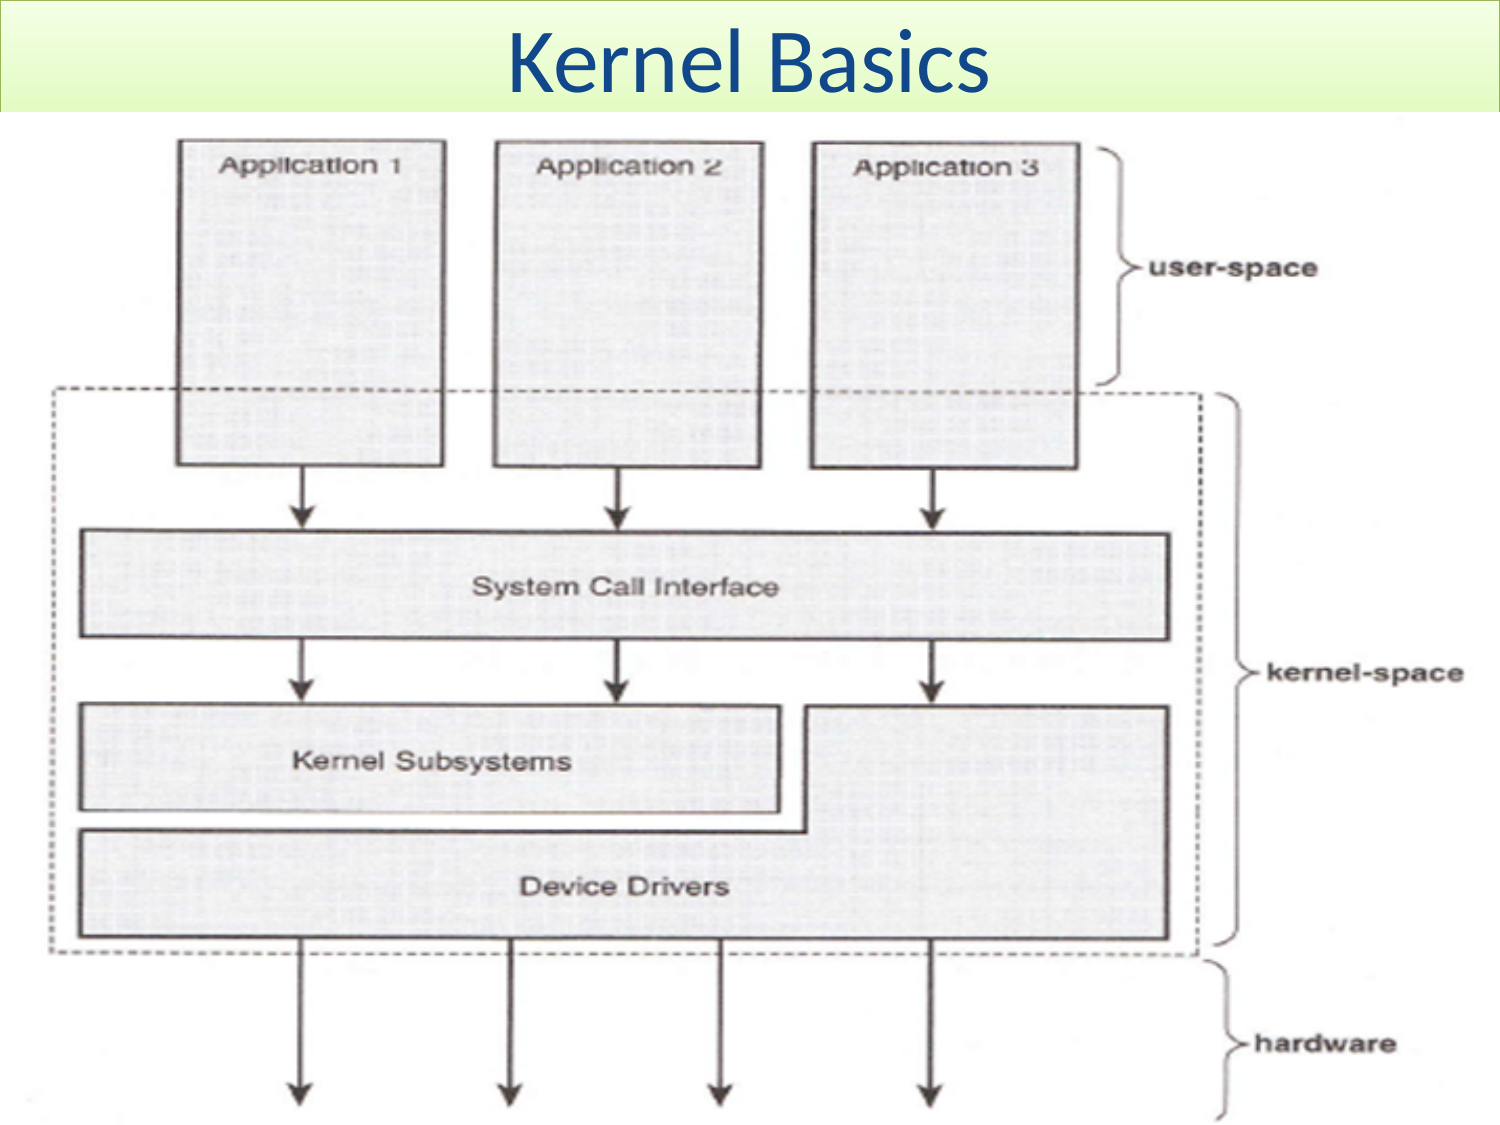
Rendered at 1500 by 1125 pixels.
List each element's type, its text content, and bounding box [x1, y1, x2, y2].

picture [0, 112, 1500, 1125]
text_box Kernel Basics [0, 0, 1500, 112]
